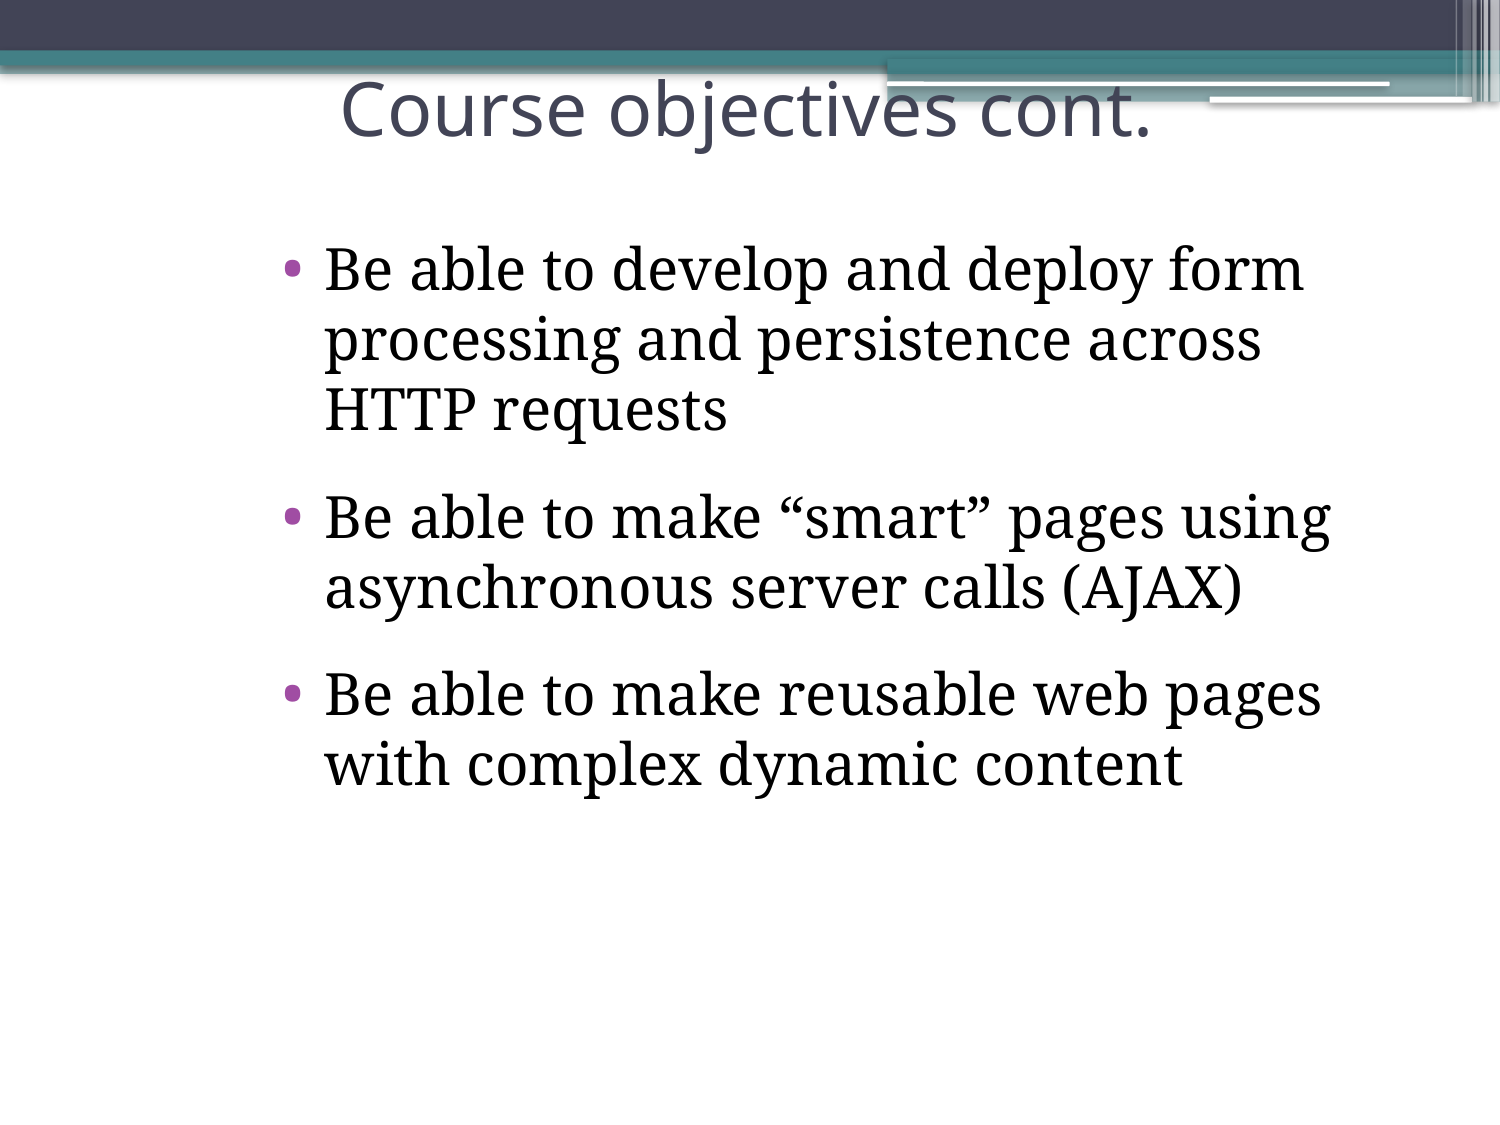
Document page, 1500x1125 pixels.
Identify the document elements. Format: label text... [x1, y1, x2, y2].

list Be able to develop and deploy form processing and persistence across HTTP requests Be able to make “smart” pages using asynchronous server calls (AJAX) Be able to make reusable web pages with complex dynamic content [249, 224, 1438, 1013]
title Course objectives cont. [324, 37, 1400, 175]
